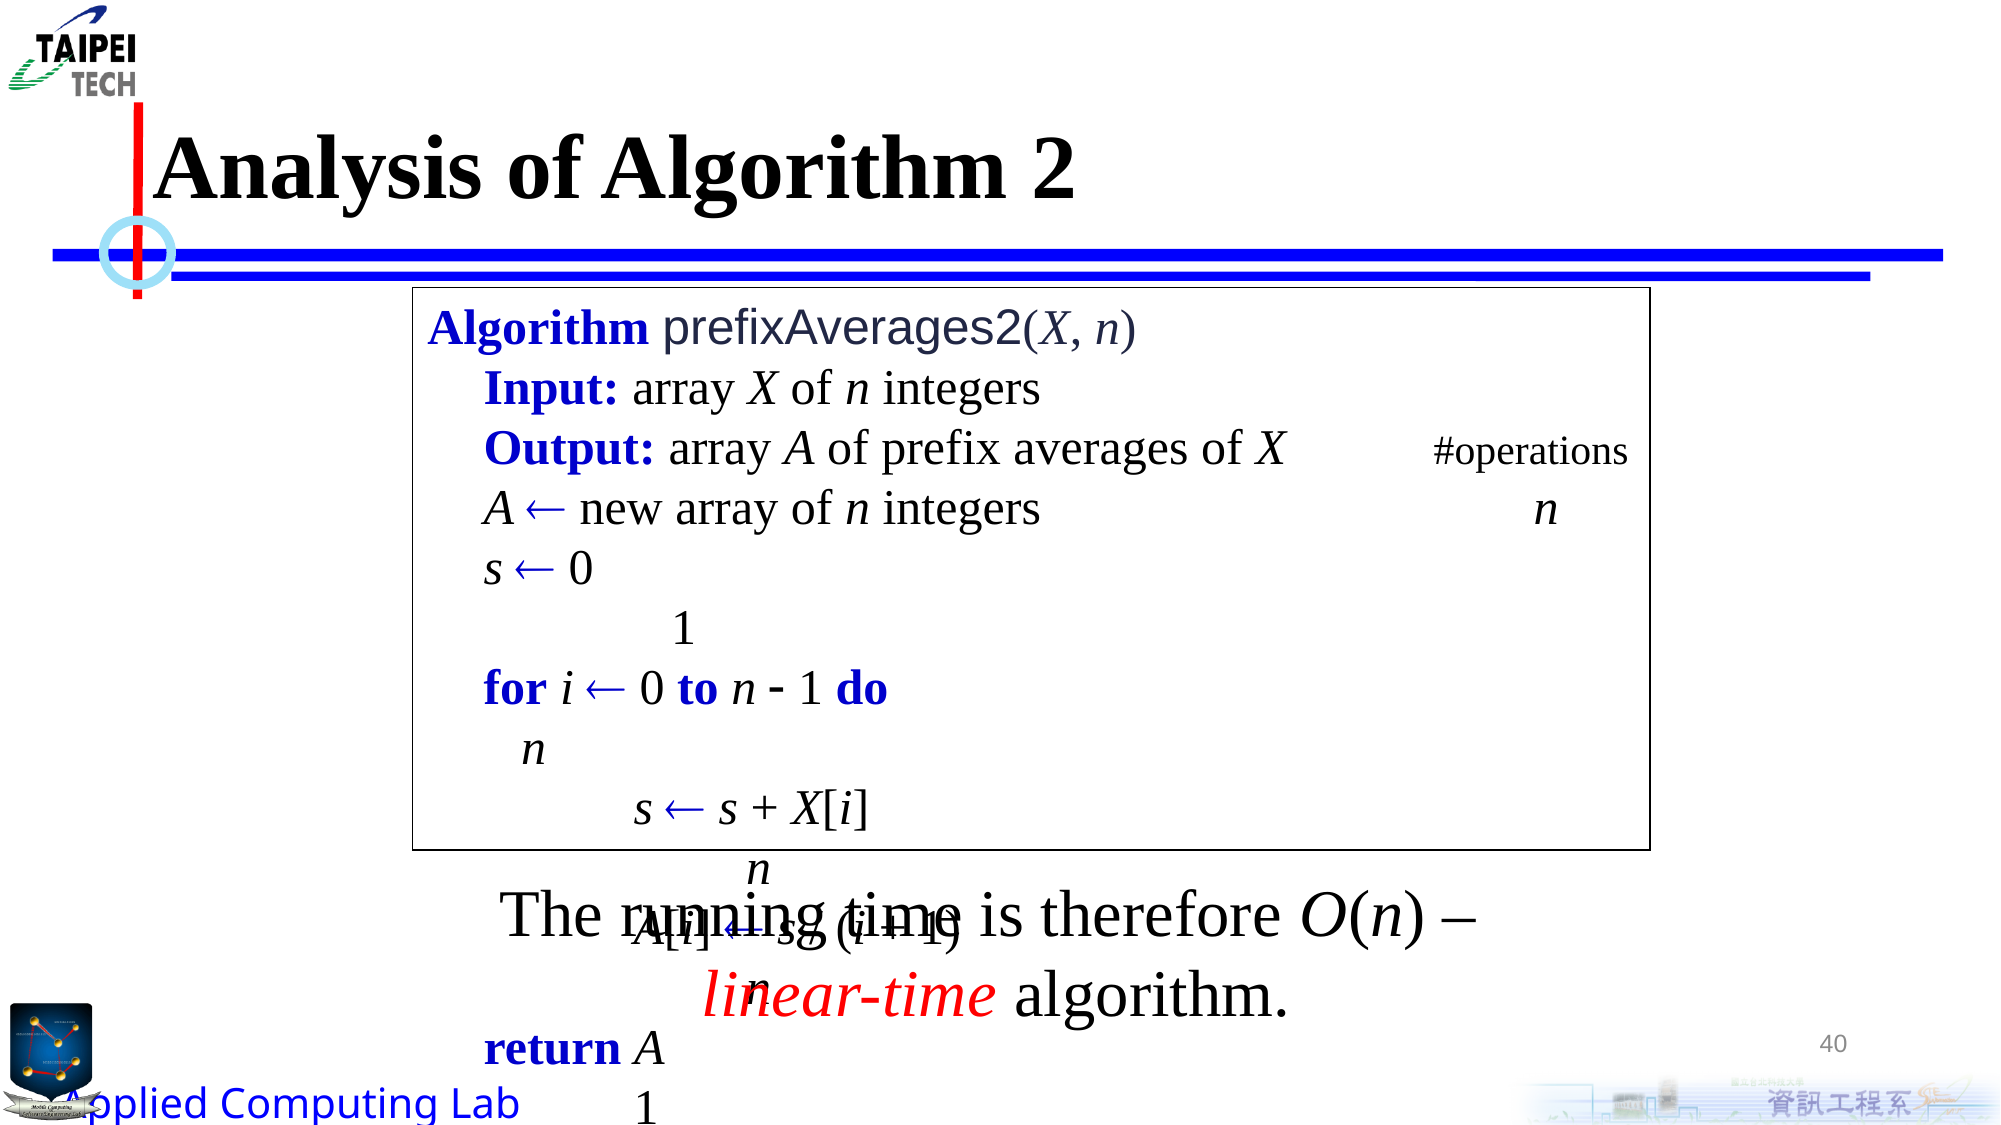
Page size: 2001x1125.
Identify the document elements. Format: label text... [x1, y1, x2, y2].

text_box The running time is therefore O(n) – linear-time algorithm. [484, 862, 1508, 1038]
picture [0, 0, 143, 102]
text_box Algorithm prefixAverages2(X, n) Input: array X of n integers Output: array A of prefix averages of X #operations A  new array of n integers n s  0 1 for i  0 to n  1 do n s  s + X[i] n A[i]  s / (i + 1) n return A 1 [412, 287, 1650, 850]
picture [0, 999, 102, 1125]
title Analysis of Algorithm 2 [137, 59, 1863, 278]
slide_number 40 [1412, 1012, 1863, 1073]
